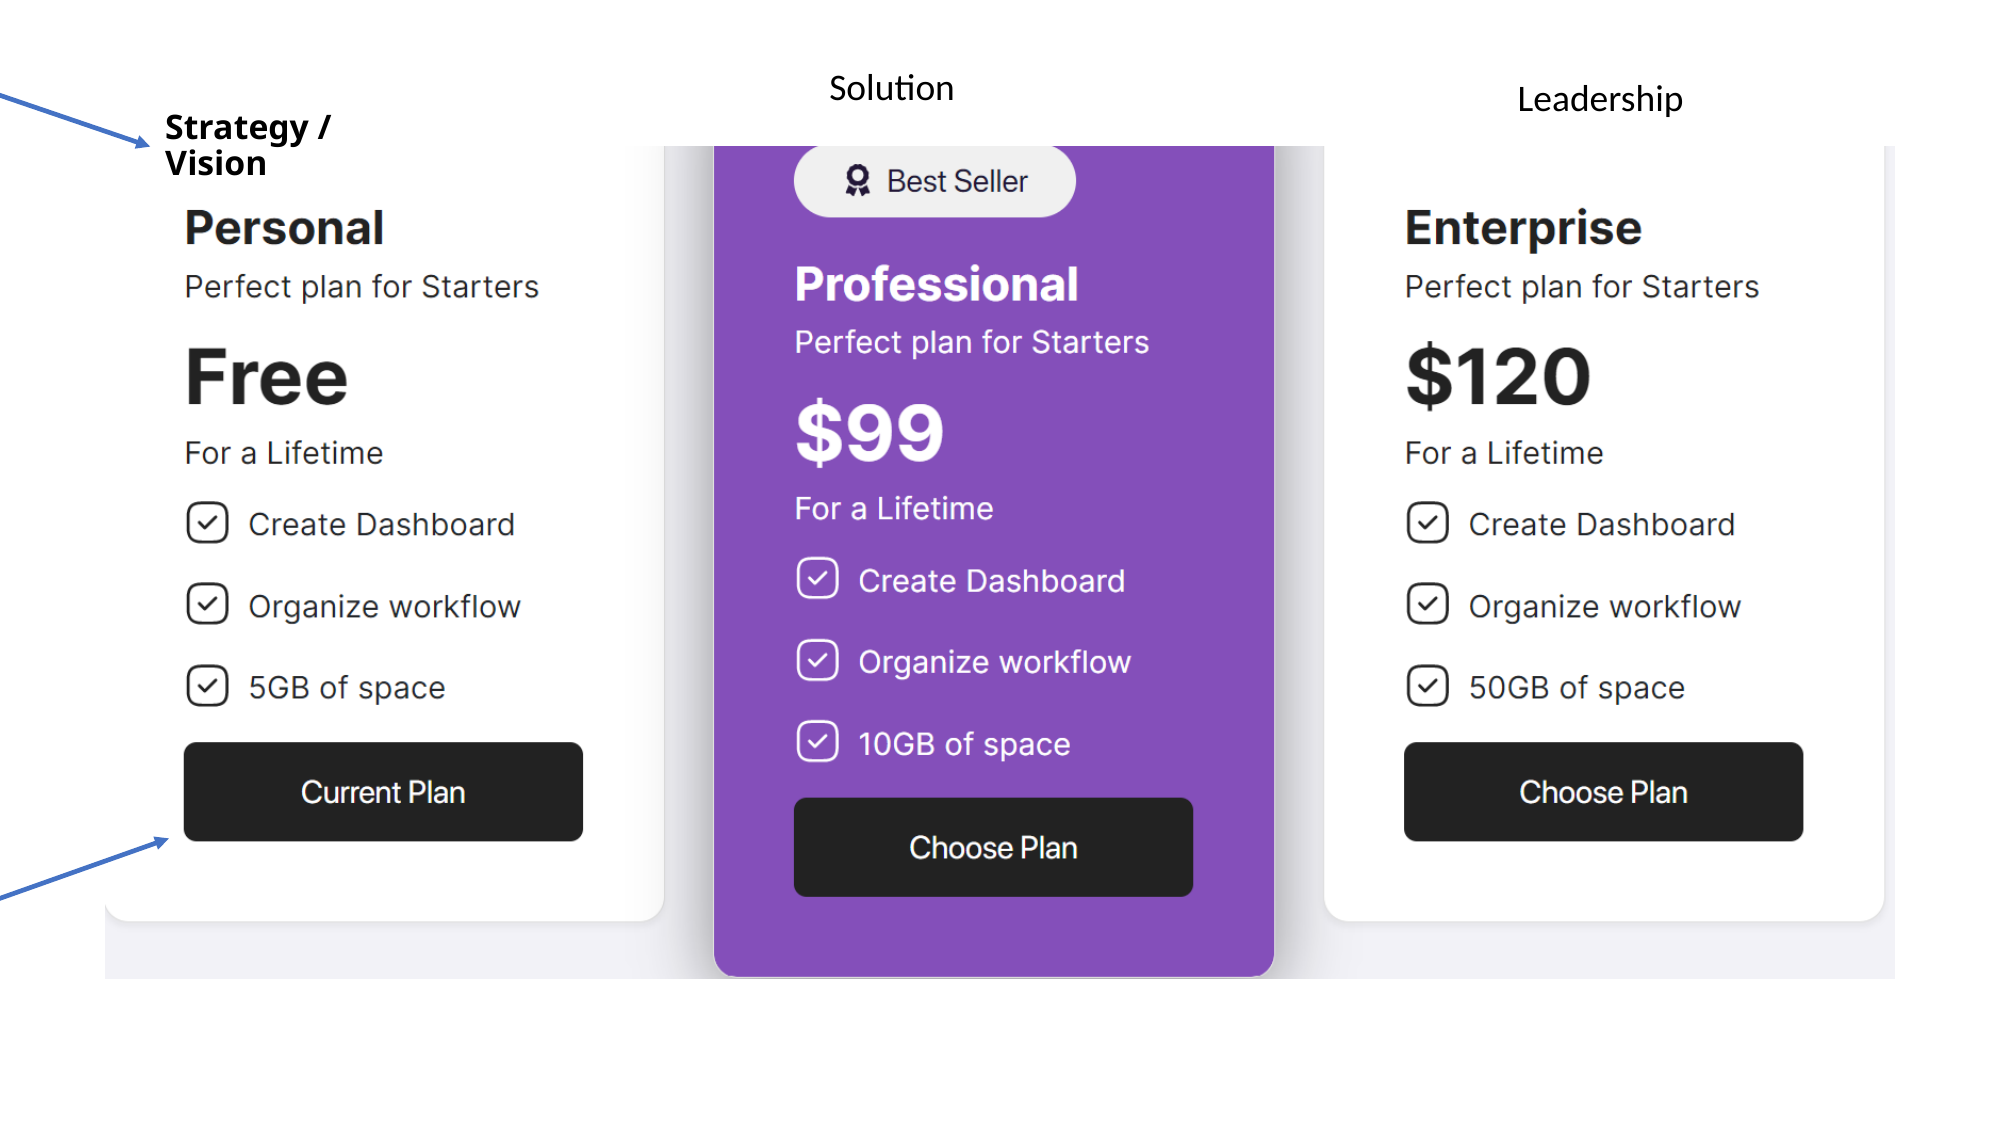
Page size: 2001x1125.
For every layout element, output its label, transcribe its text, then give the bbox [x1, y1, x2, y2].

title Strategy / Vision [151, 102, 454, 146]
text_box Solution [814, 55, 1111, 116]
text_box Leadership [1479, 66, 1723, 127]
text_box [0, 838, 169, 908]
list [105, 146, 1895, 979]
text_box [0, 45, 151, 147]
